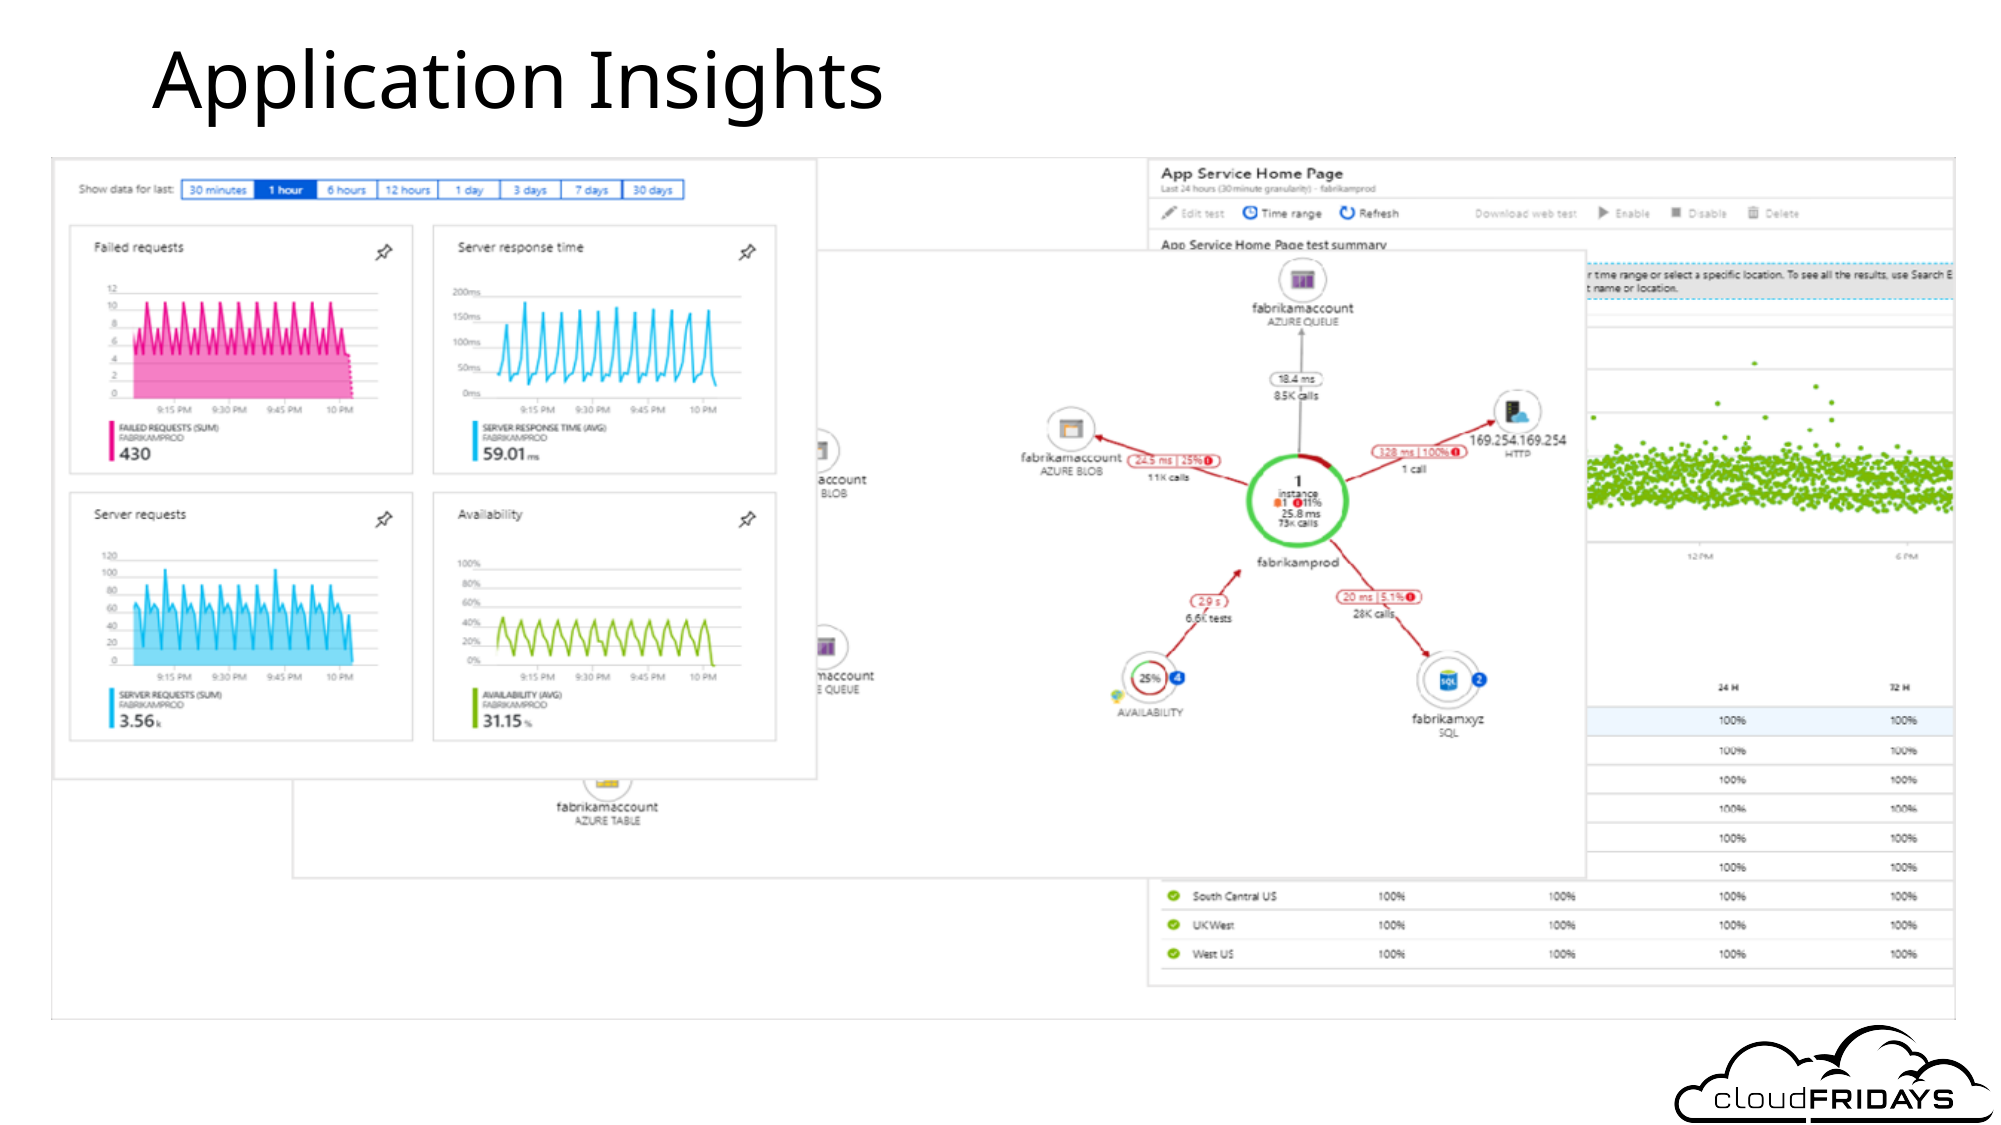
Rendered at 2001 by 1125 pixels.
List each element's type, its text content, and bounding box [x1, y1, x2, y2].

title Application Insights [137, 33, 1863, 134]
picture [51, 157, 2001, 1125]
